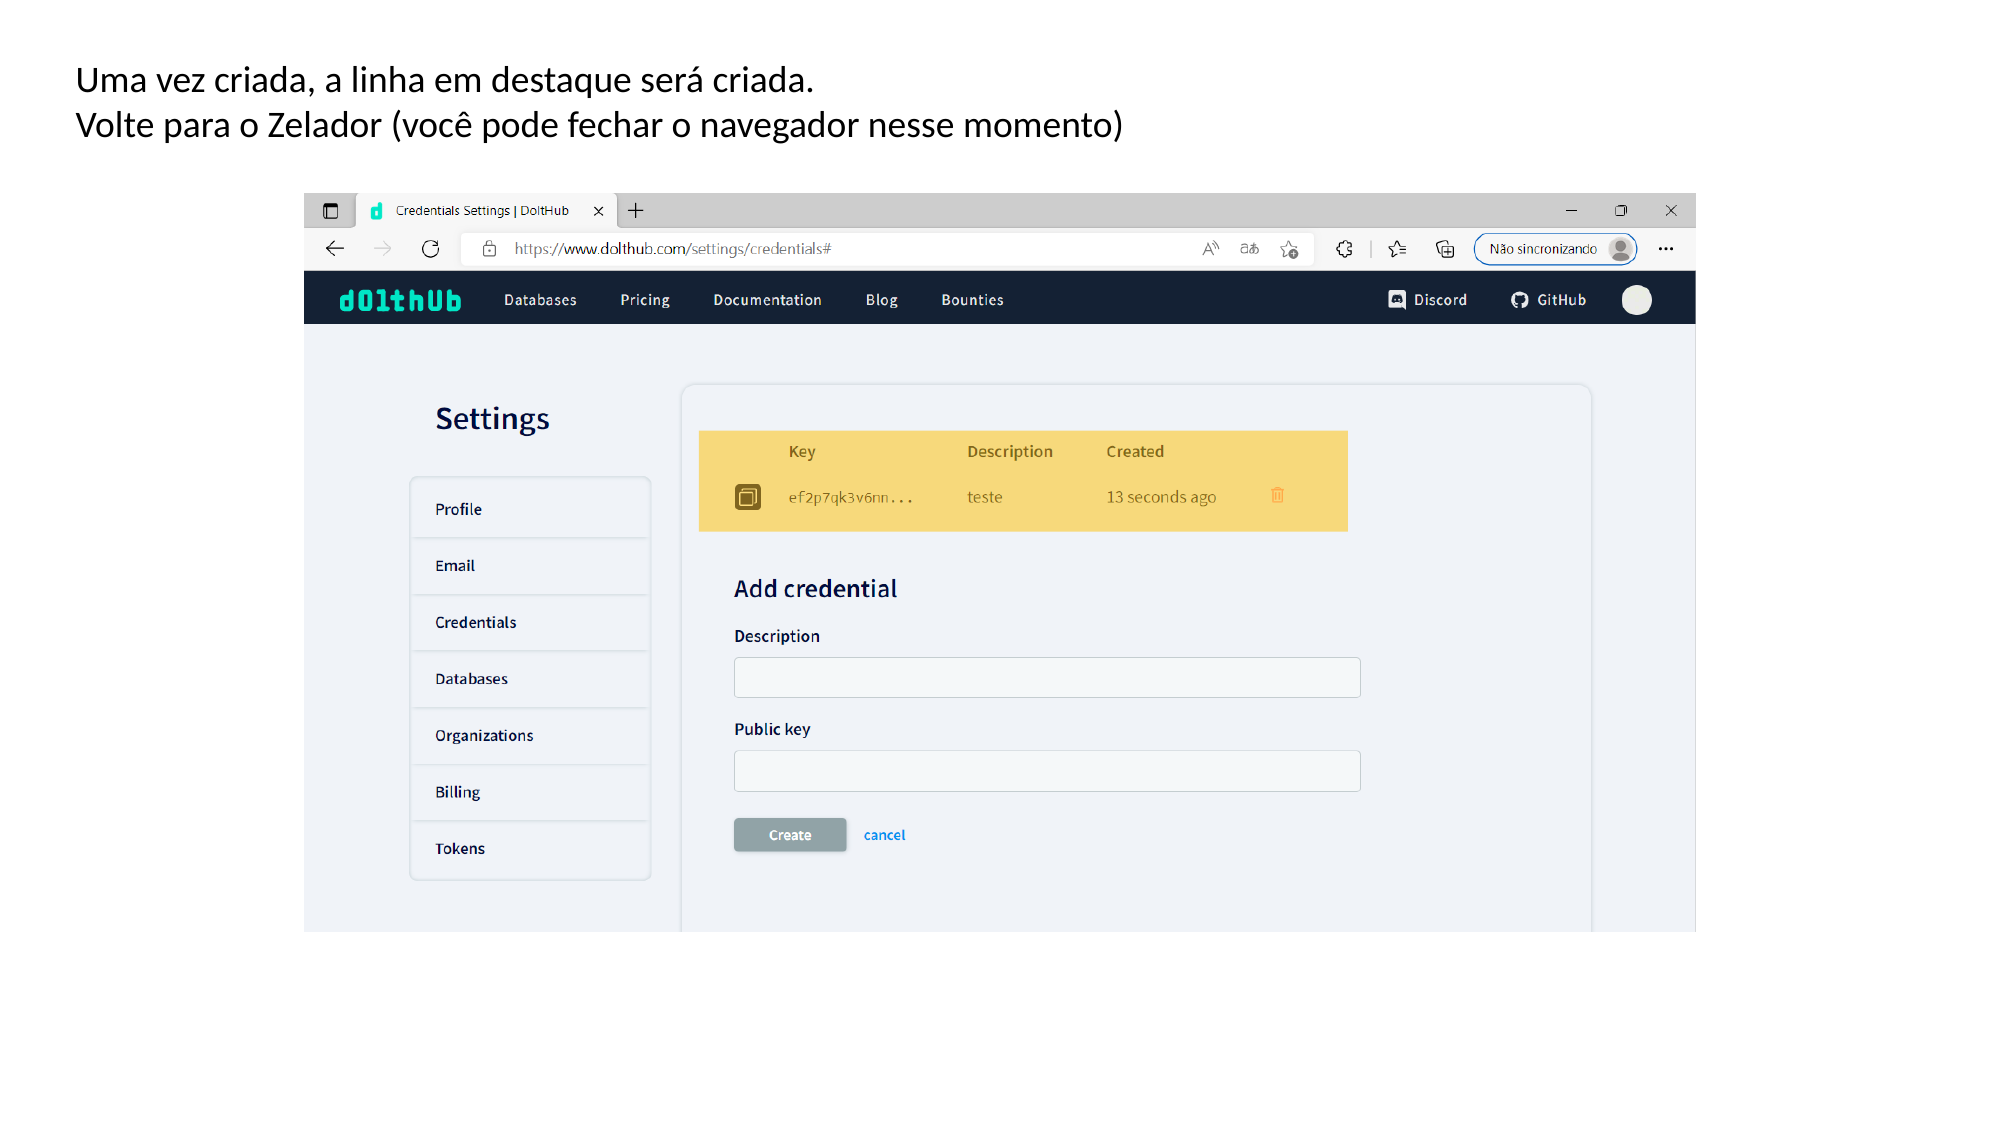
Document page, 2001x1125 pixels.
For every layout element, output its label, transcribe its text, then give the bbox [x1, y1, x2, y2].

picture [304, 193, 1696, 932]
text_box Uma vez criada, a linha em destaque será criada. Volte para o Zelador (você pode fechar o navegador nesse momento) [60, 47, 1873, 198]
